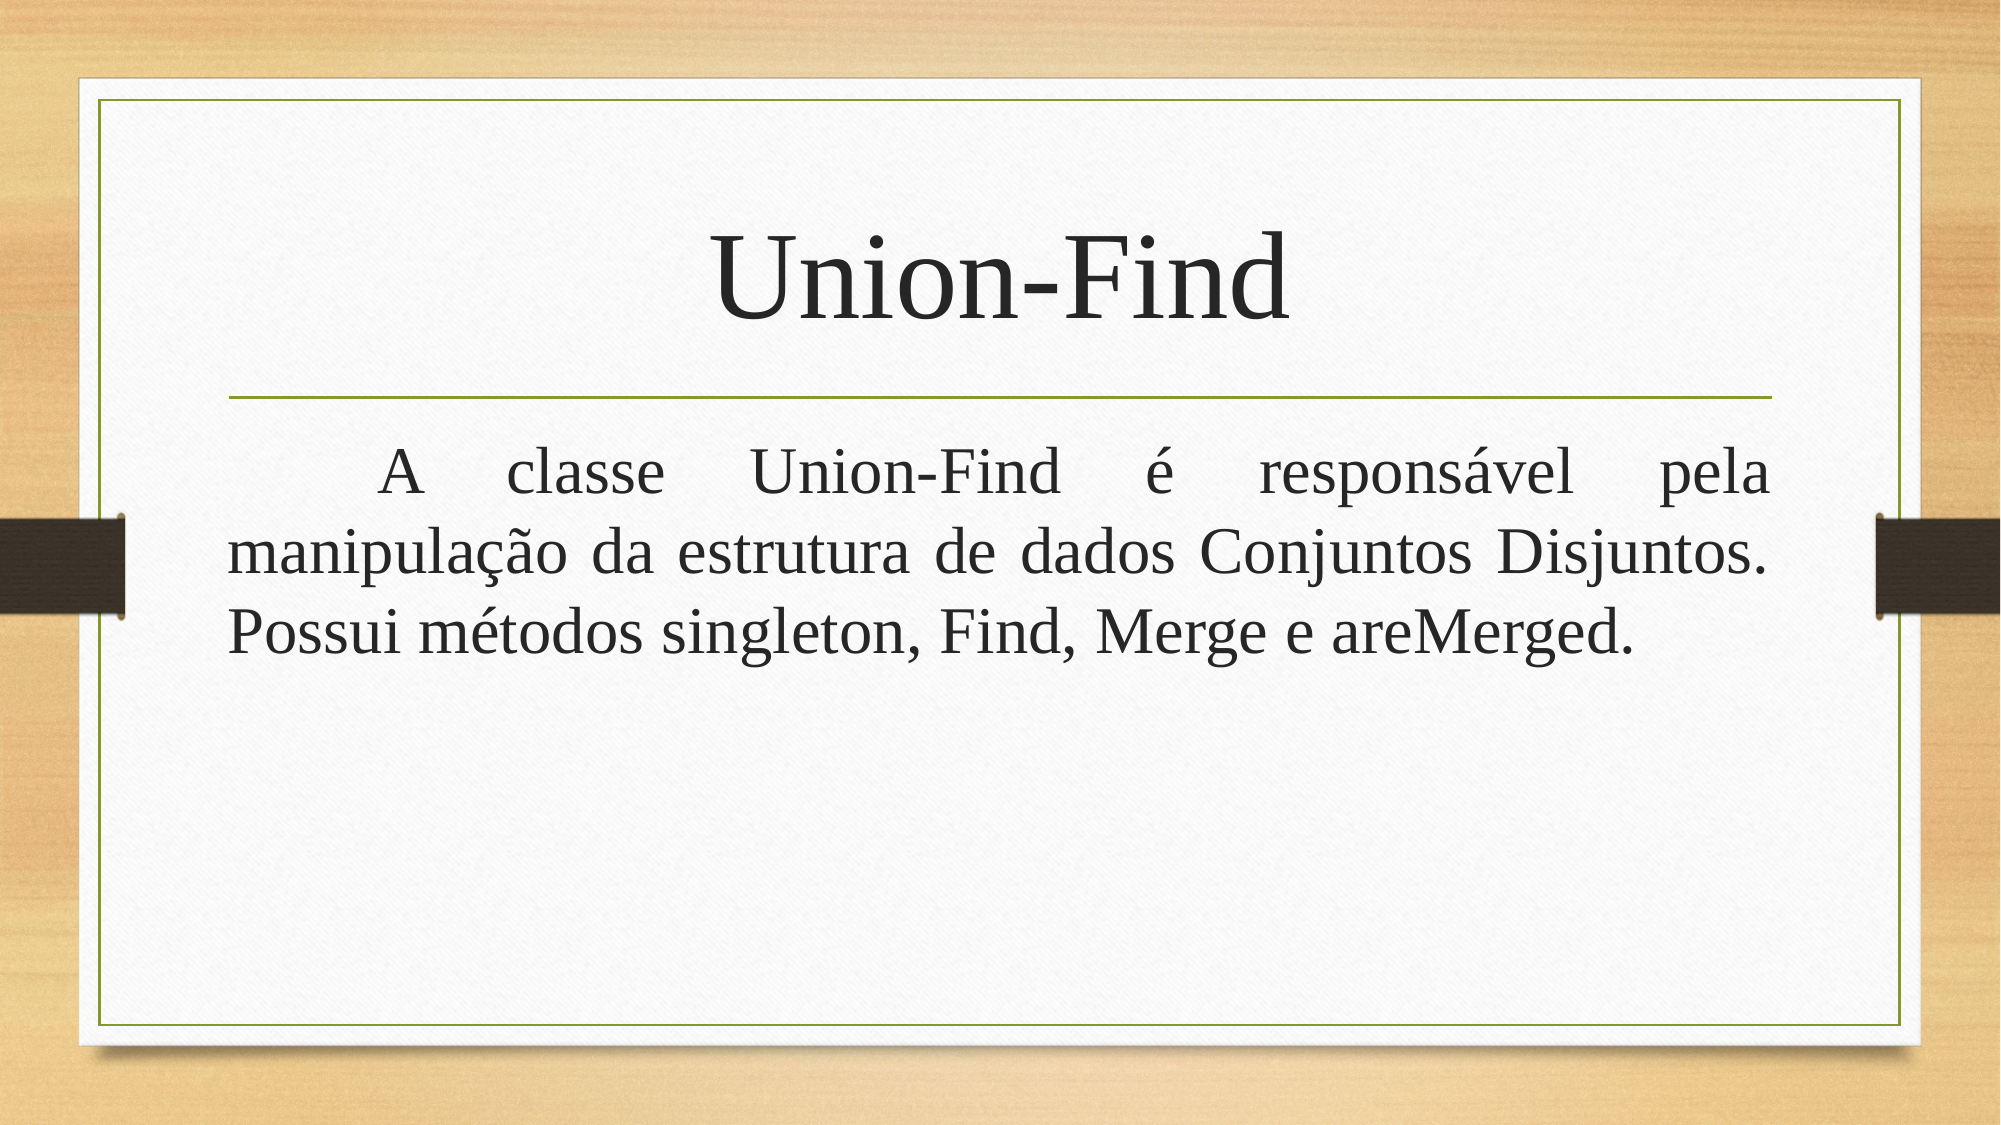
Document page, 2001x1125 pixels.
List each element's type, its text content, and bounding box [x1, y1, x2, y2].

picture [0, 0, 2001, 1125]
list A classe Union-Find é responsável pela manipulação da estrutura de dados Conjuntos Disjuntos. Possui métodos singleton, Find, Merge e areMerged. [212, 419, 1788, 964]
title Union-Find [212, 161, 1788, 375]
